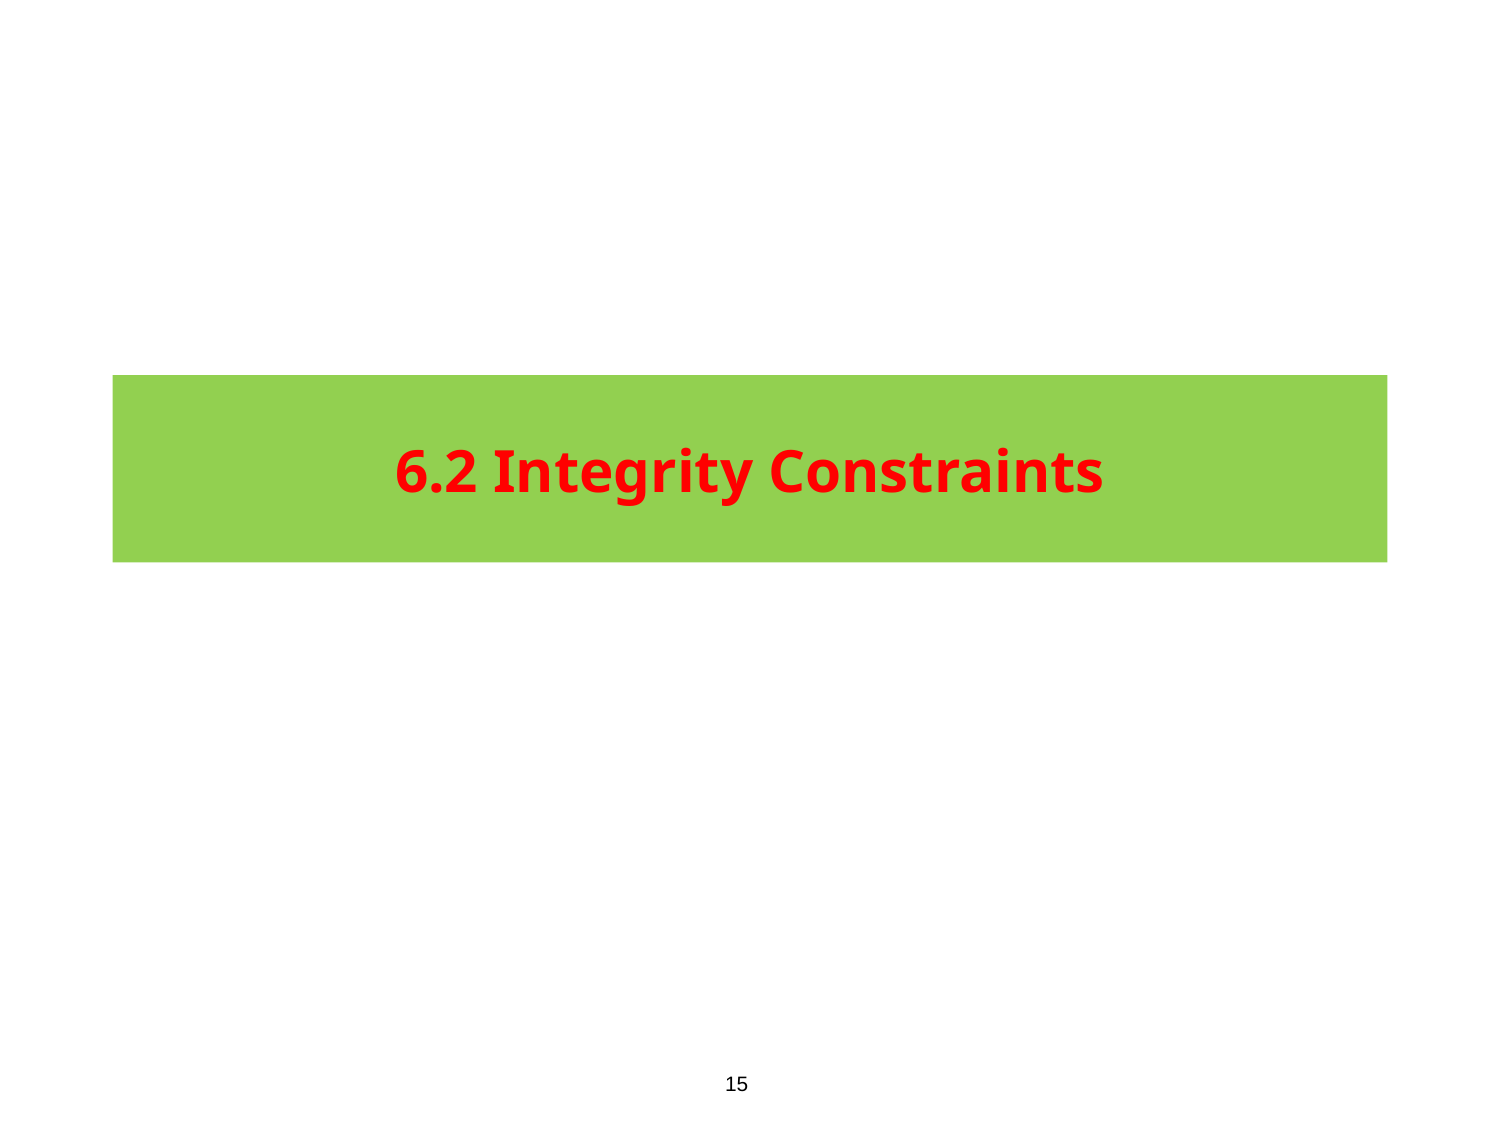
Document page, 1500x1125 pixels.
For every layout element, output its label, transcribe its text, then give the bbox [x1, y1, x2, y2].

title 6.2 Integrity Constraints [112, 374, 1388, 563]
